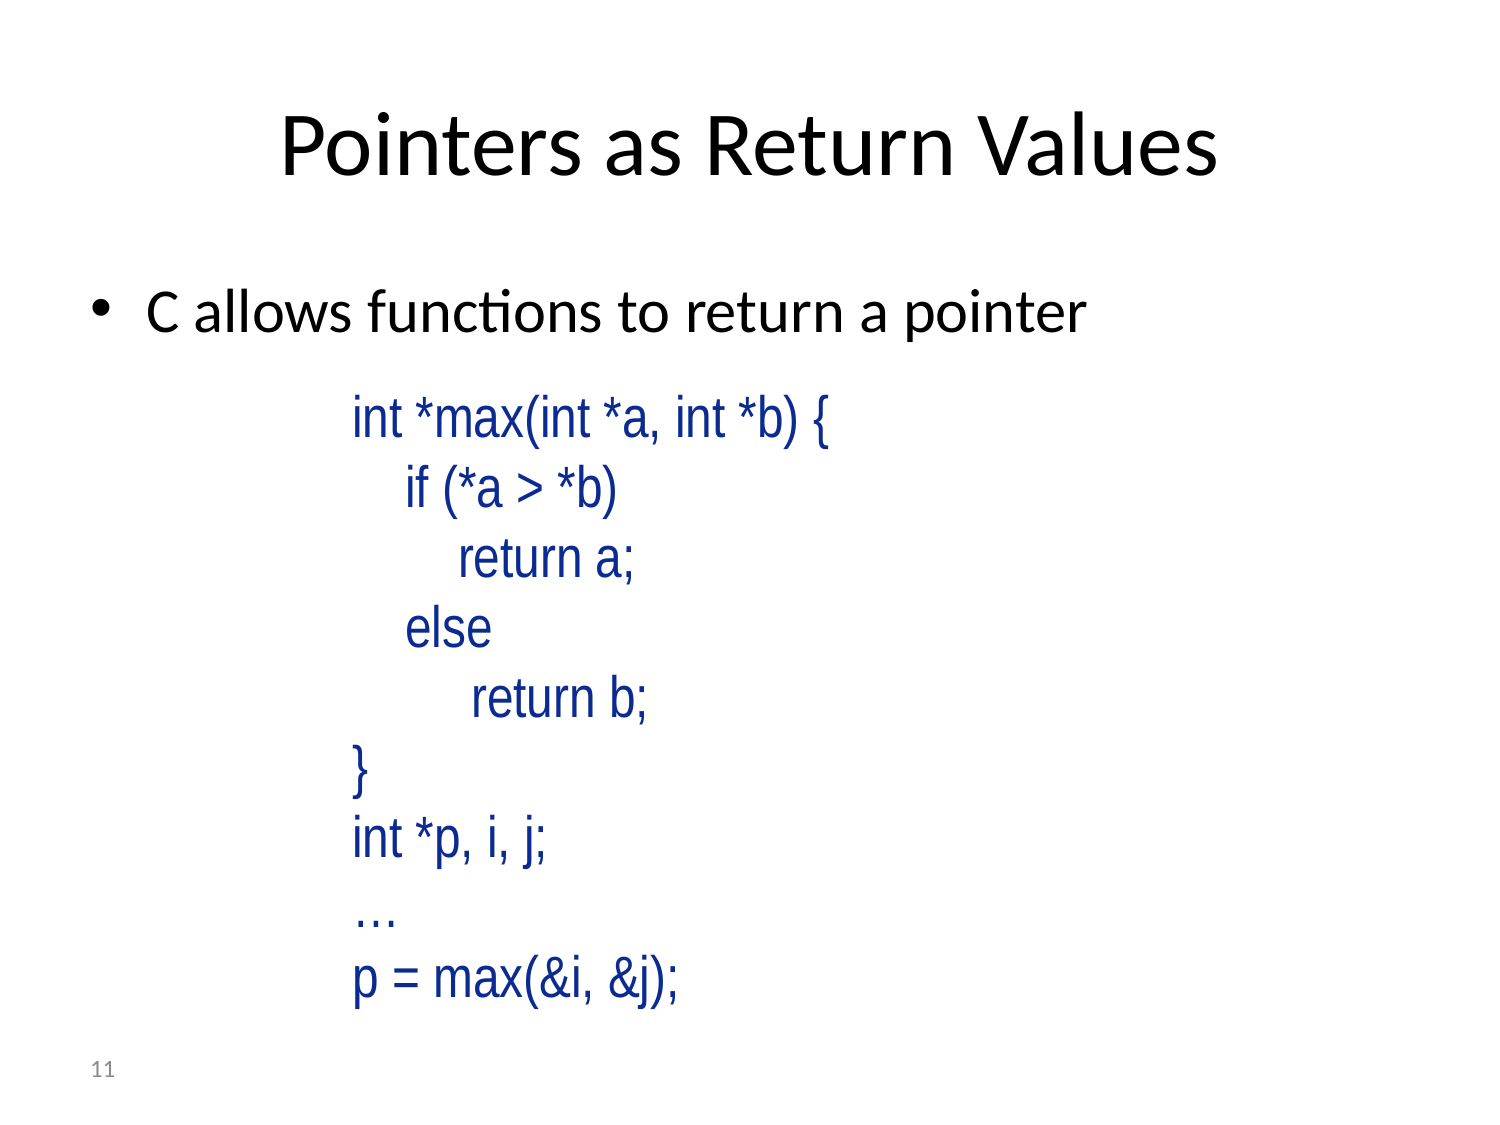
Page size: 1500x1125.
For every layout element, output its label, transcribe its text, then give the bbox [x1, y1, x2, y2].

list C allows functions to return a pointer [75, 262, 1425, 1005]
text_box int *max(int *a, int *b) { if (*a > *b) return a; else return b; } int *p, i, j; … p = max(&i, &j); [337, 372, 1163, 1017]
slide_number 11 [75, 1037, 425, 1098]
title Pointers as Return Values [75, 45, 1425, 233]
